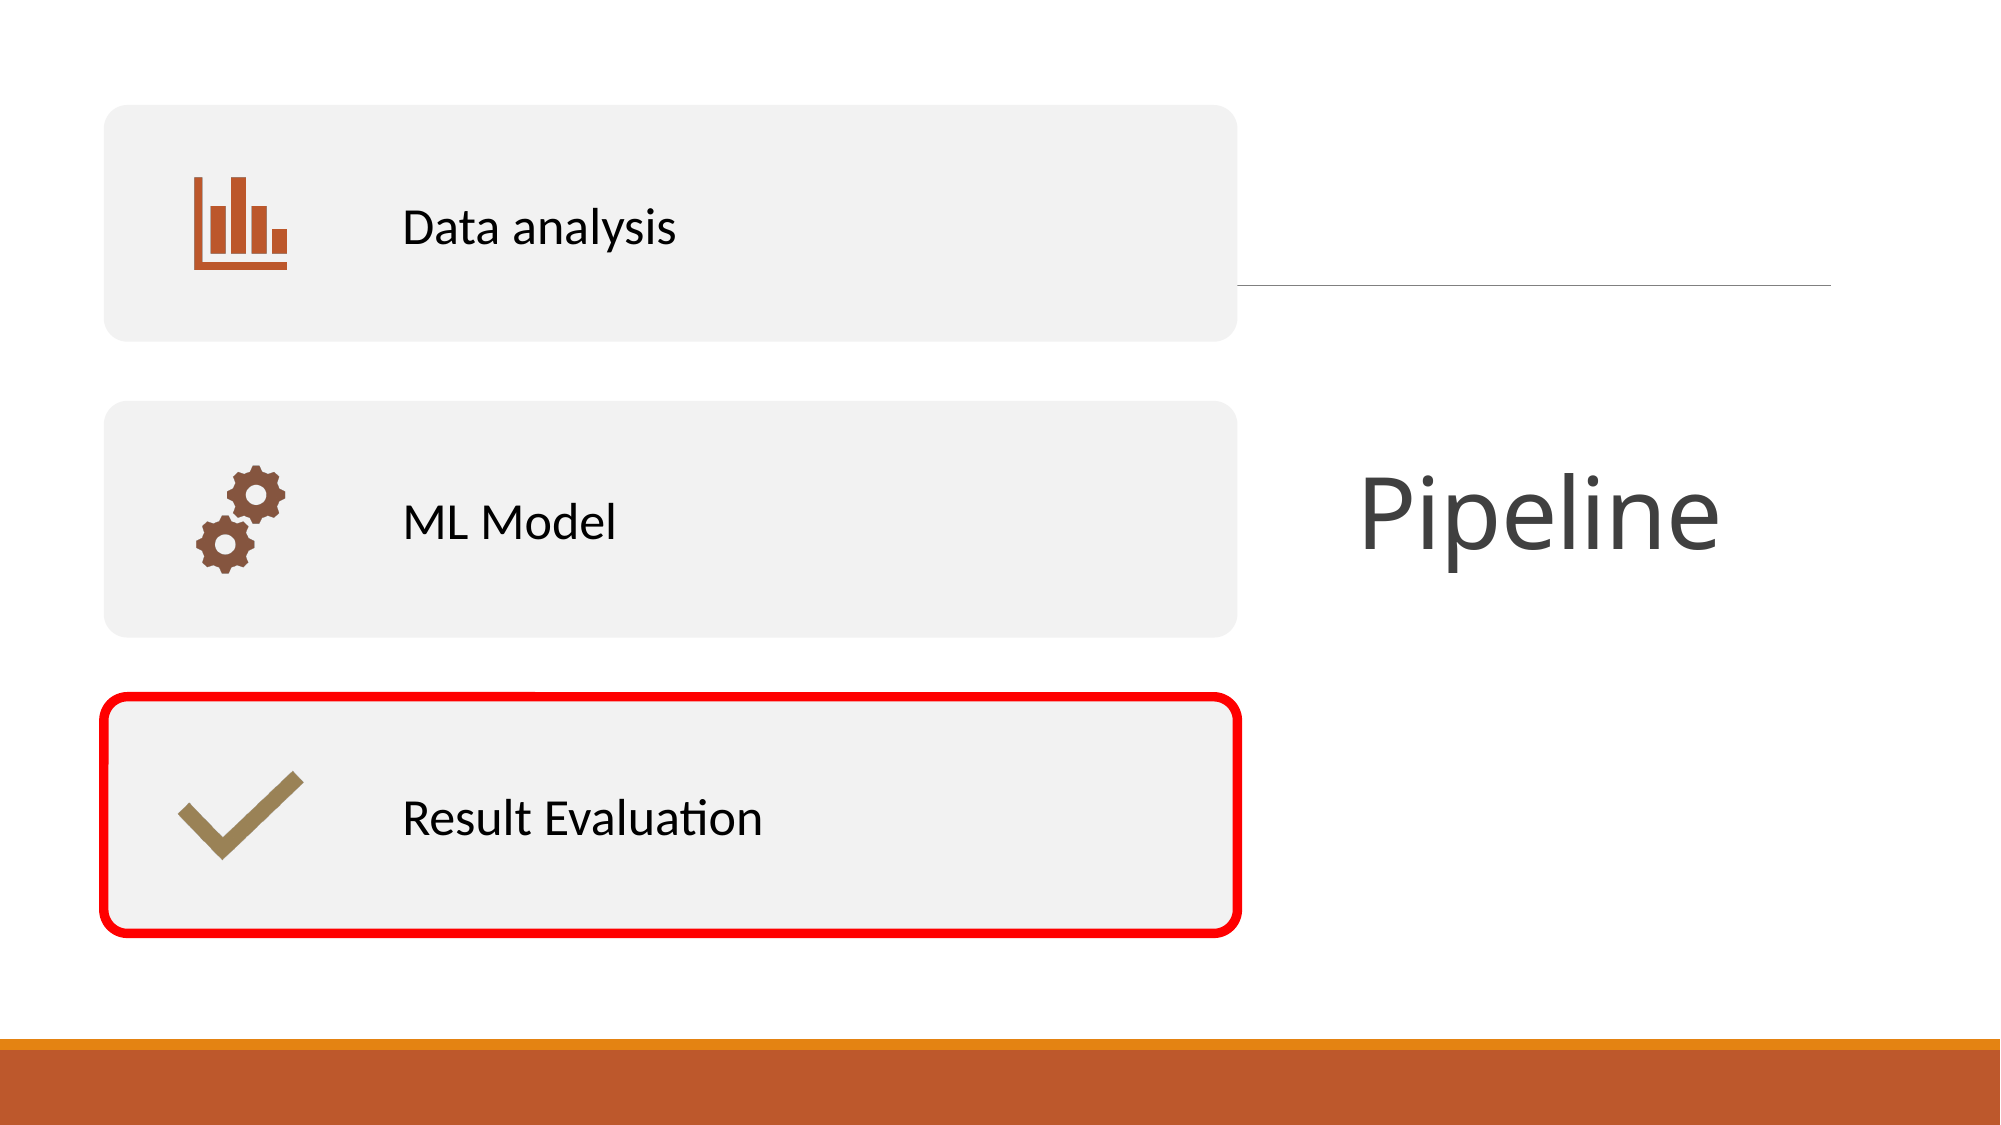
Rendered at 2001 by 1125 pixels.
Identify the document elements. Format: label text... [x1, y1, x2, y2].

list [103, 104, 1238, 935]
title Pipeline [1341, 104, 1895, 934]
